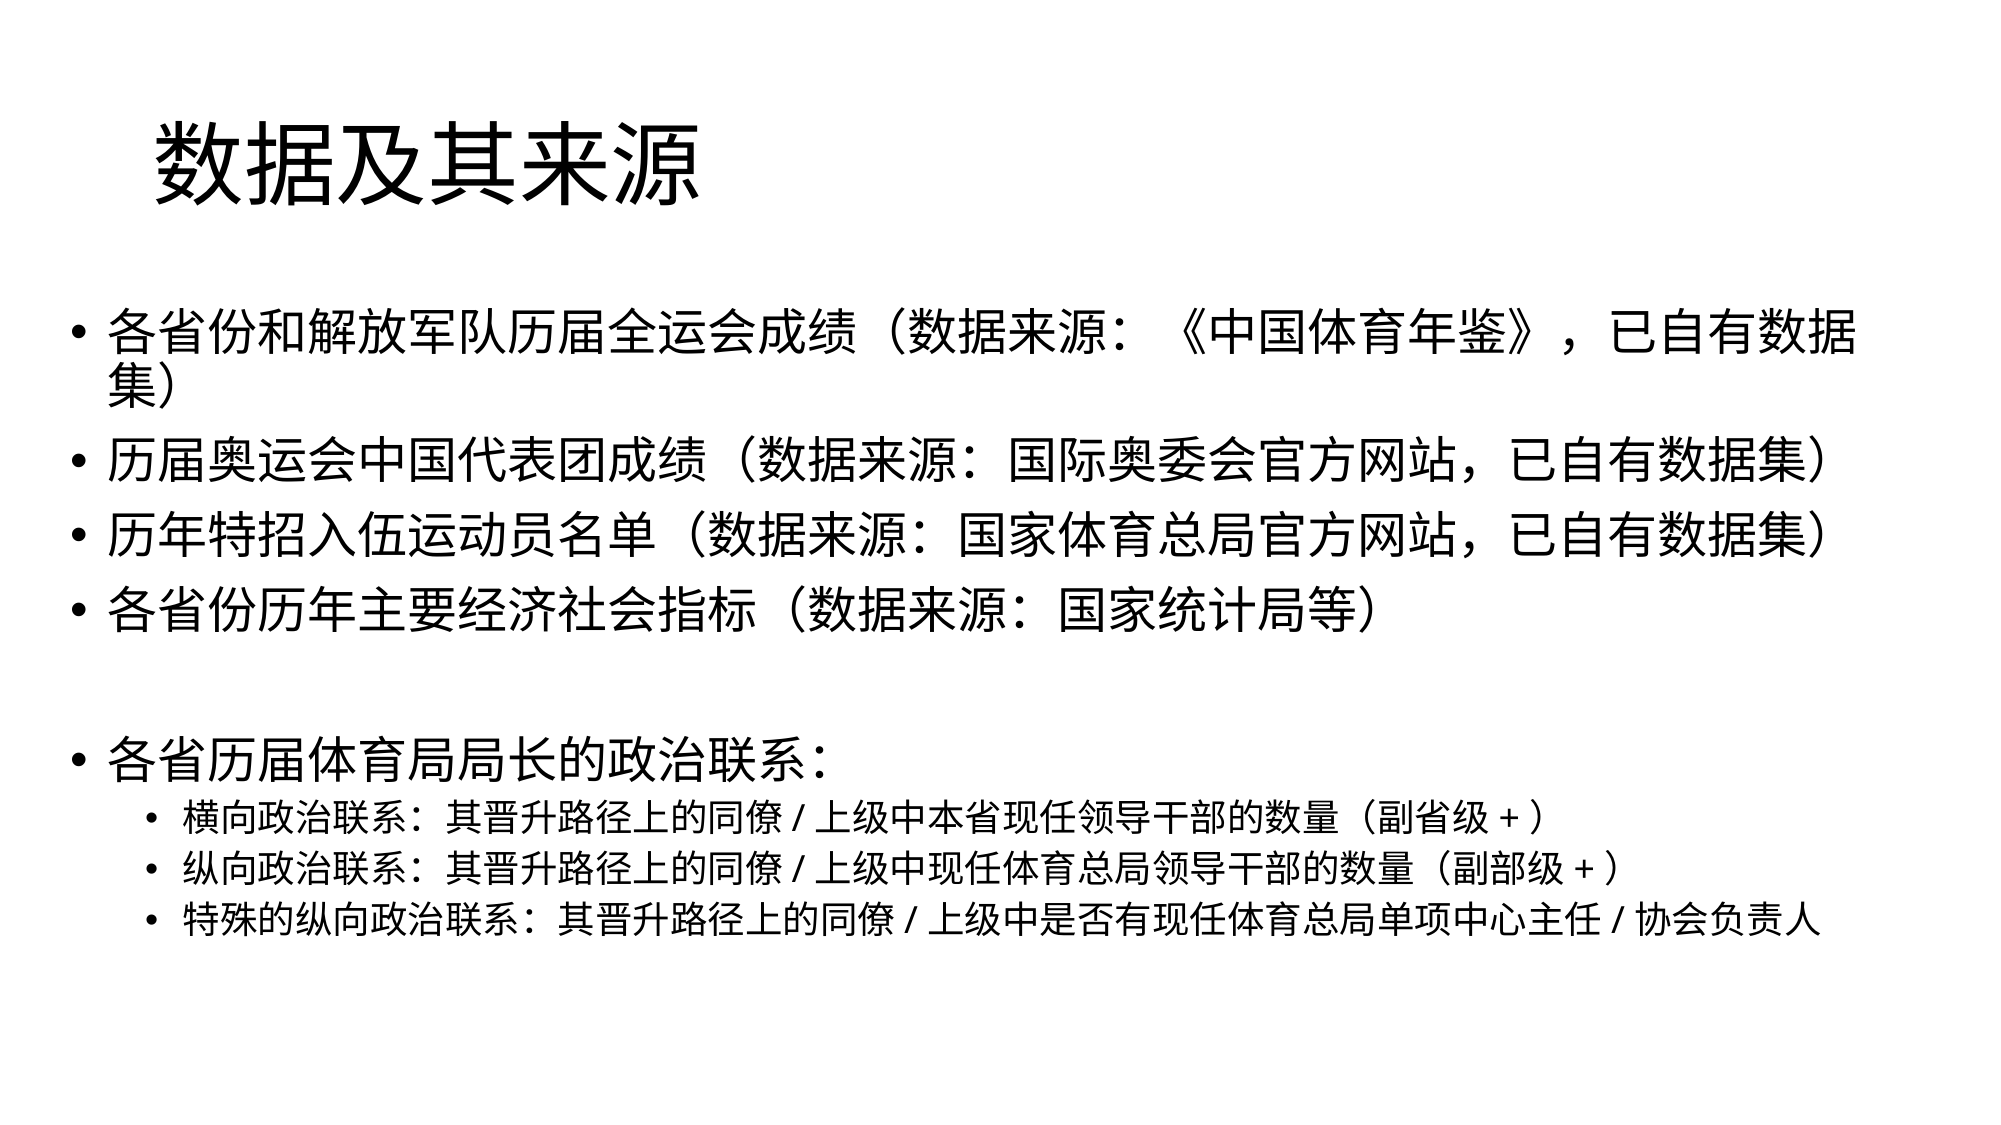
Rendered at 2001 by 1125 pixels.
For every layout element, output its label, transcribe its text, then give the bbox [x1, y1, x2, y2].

list 各省份和解放军队历届全运会成绩（数据来源：《中国体育年鉴》，已自有数据集） 历届奥运会中国代表团成绩（数据来源：国际奥委会官方网站，已自有数据集） 历年特招入伍运动员名单（数据来源：国家体育总局官方网站，已自有数据集） 各省份历年主要经济社会指标（数据来源：国家统计局等） 各省历届体育局局长的政治联系： 横向政治联系：其晋升路径上的同僚/上级中本省现任领导干部的数量（副省级+） 纵向政治联系：其晋升路径上的同僚/上级中现任体育总局领导干部的数量（副部级+） 特殊的纵向政治联系：其晋升路径上的同僚/上级中是否有现任体育总局单项中心主任/协会负责人 [55, 299, 1929, 1014]
title 数据及其来源 [137, 59, 1863, 278]
